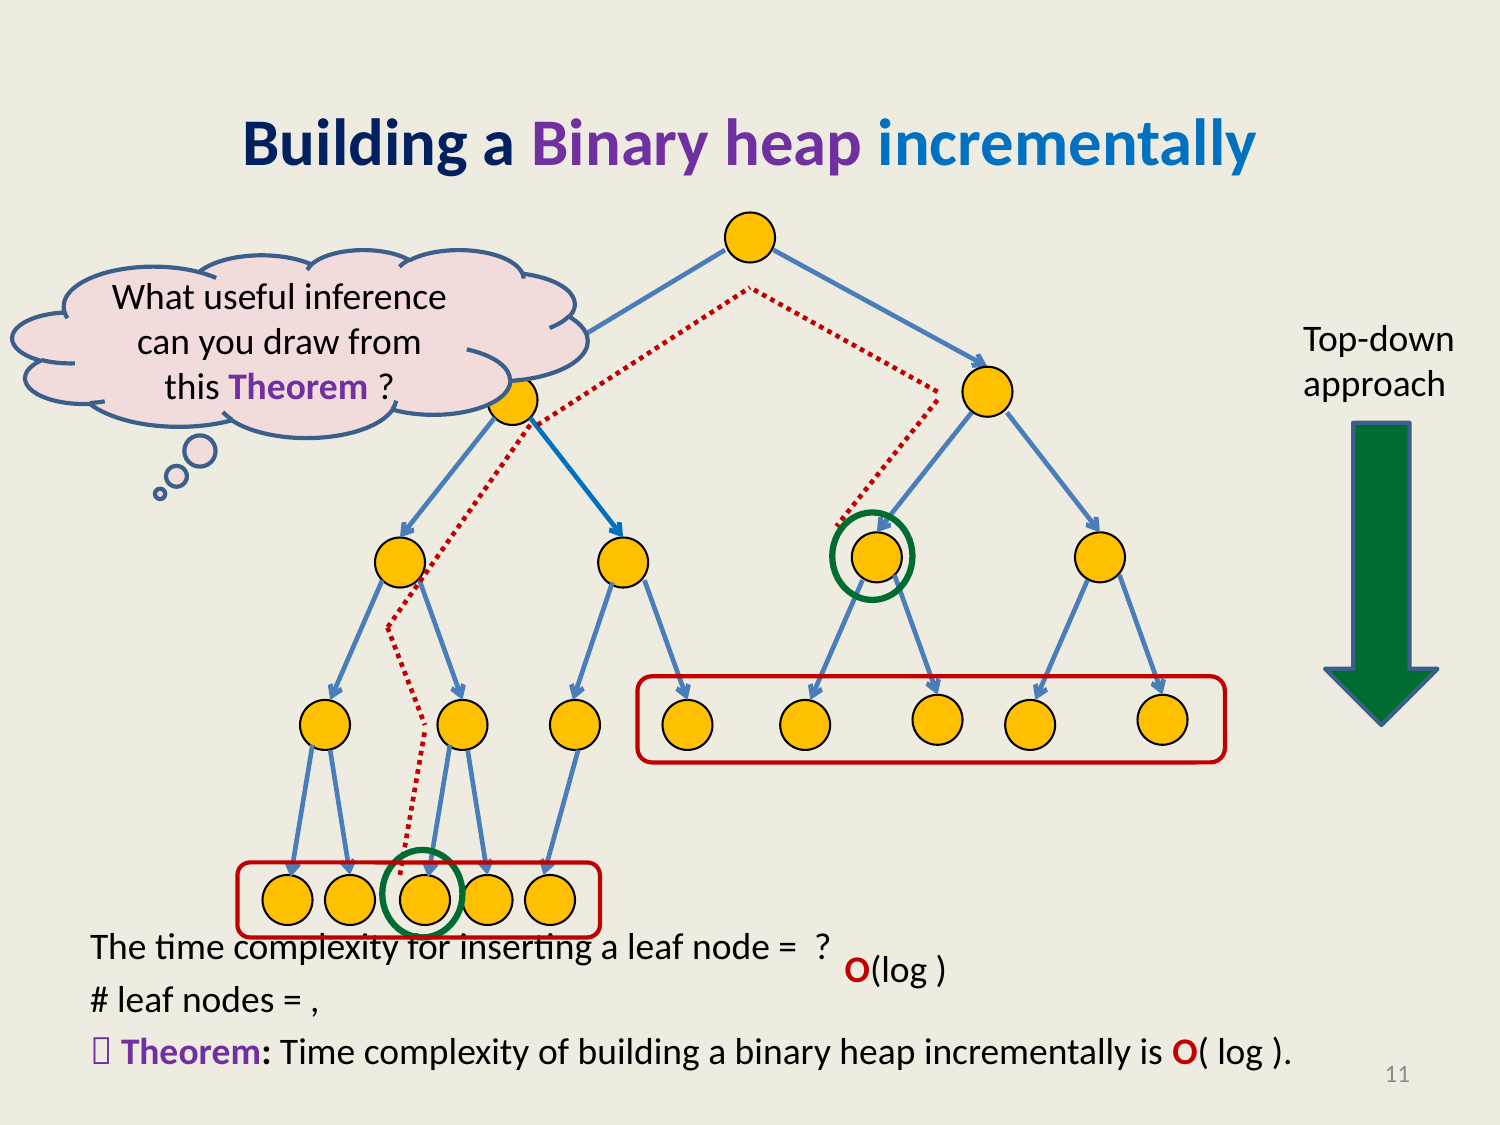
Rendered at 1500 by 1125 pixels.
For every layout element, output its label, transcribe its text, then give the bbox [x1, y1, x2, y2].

slide_number 11 [1074, 1042, 1425, 1103]
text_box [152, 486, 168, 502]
title Building a Binary heap incrementally [75, 45, 1425, 233]
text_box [749, 287, 938, 527]
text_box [387, 287, 751, 876]
text_box [235, 860, 598, 940]
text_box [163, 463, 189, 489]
text_box [1323, 420, 1440, 728]
text_box [1191, 674, 1228, 765]
text_box What useful inference can you draw from this Theorem ? [9, 253, 257, 434]
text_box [262, 212, 1188, 926]
text_box Top-down approach [1288, 306, 1471, 412]
text_box What useful inference can you draw from this Theorem ? [182, 433, 218, 469]
